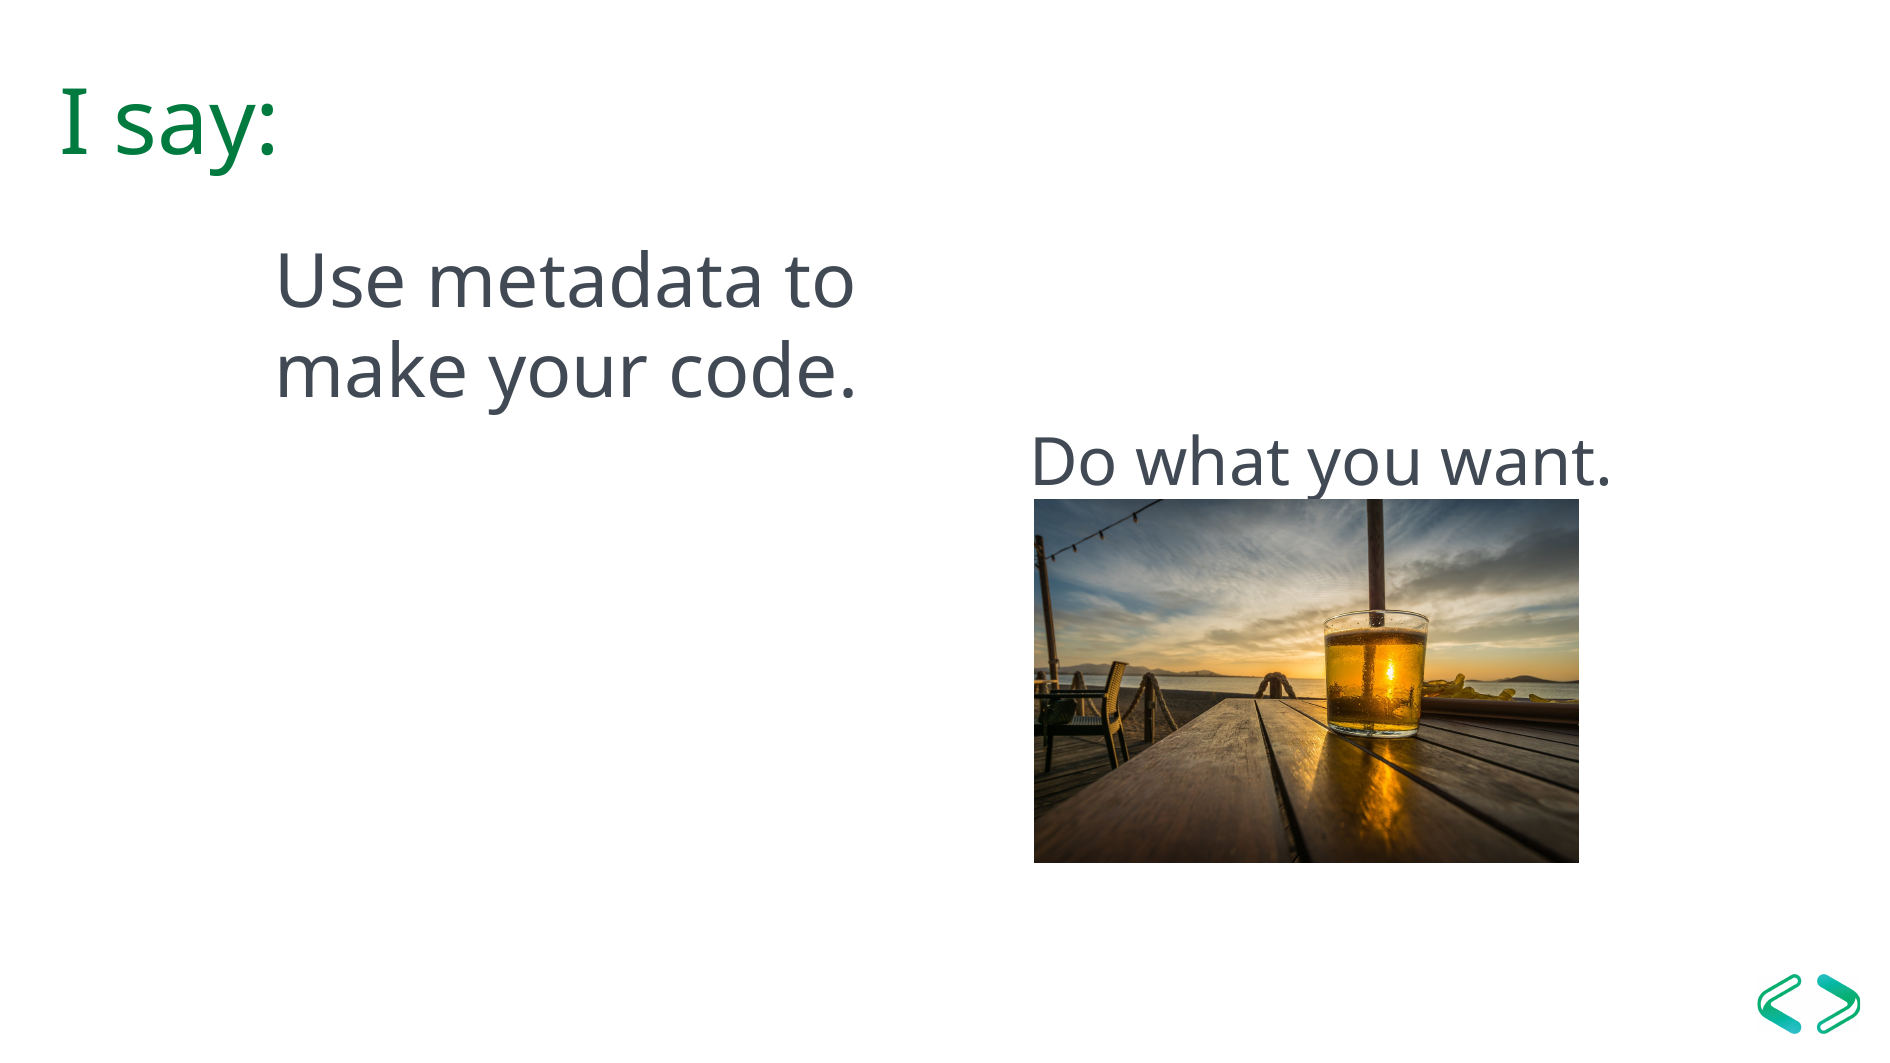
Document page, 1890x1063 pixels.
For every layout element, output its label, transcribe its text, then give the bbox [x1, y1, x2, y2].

list Use metadata to make your code. [274, 232, 923, 1001]
title I say: [59, 59, 1831, 178]
picture [1033, 499, 1579, 863]
text_box Do what you want. [1014, 411, 1669, 507]
